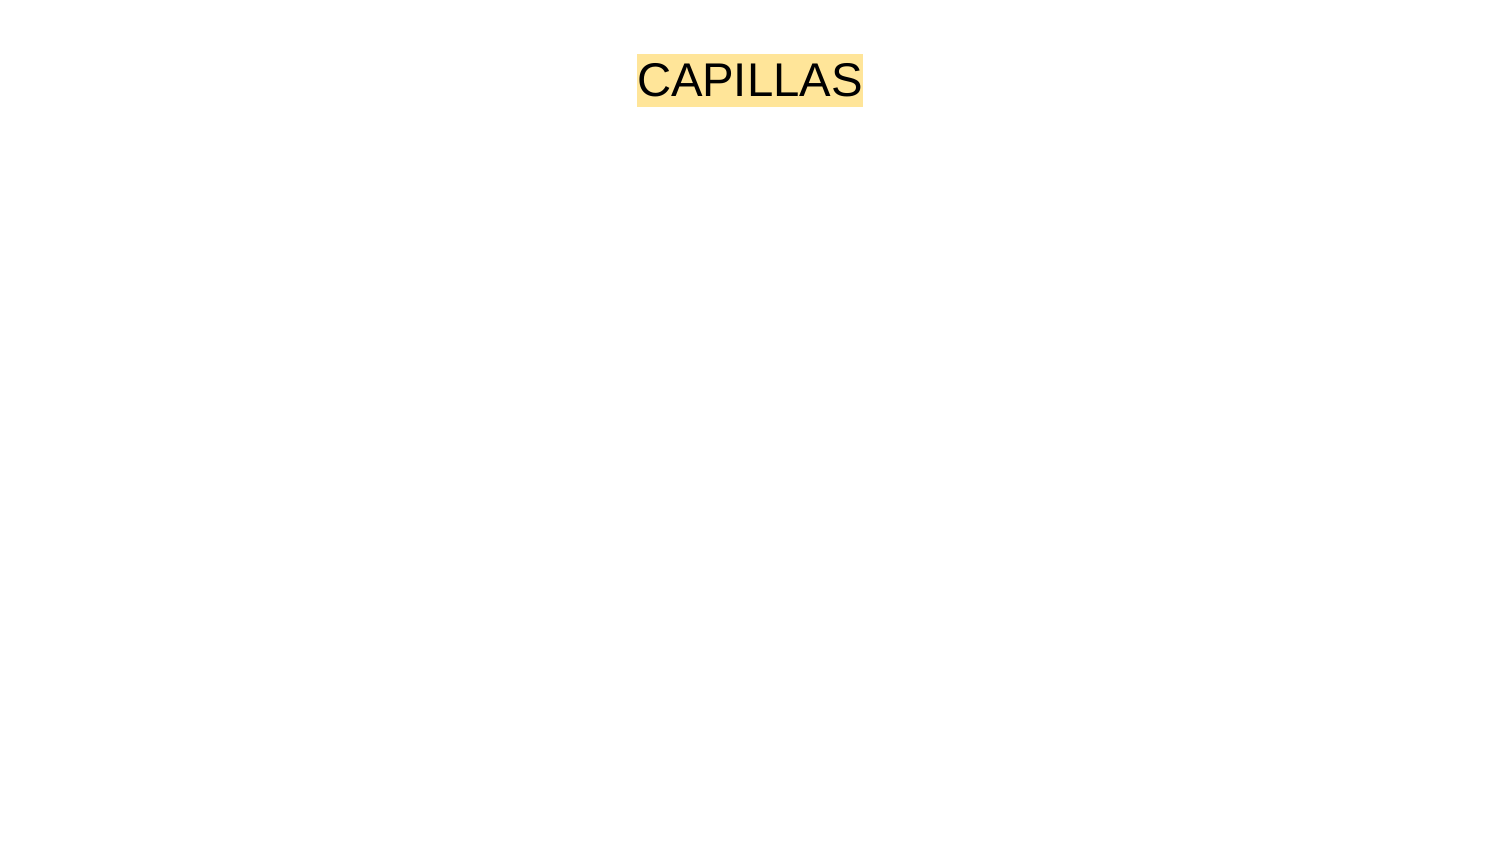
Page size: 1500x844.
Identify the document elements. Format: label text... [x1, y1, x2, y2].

title CAPILLAS [51, 34, 1449, 121]
